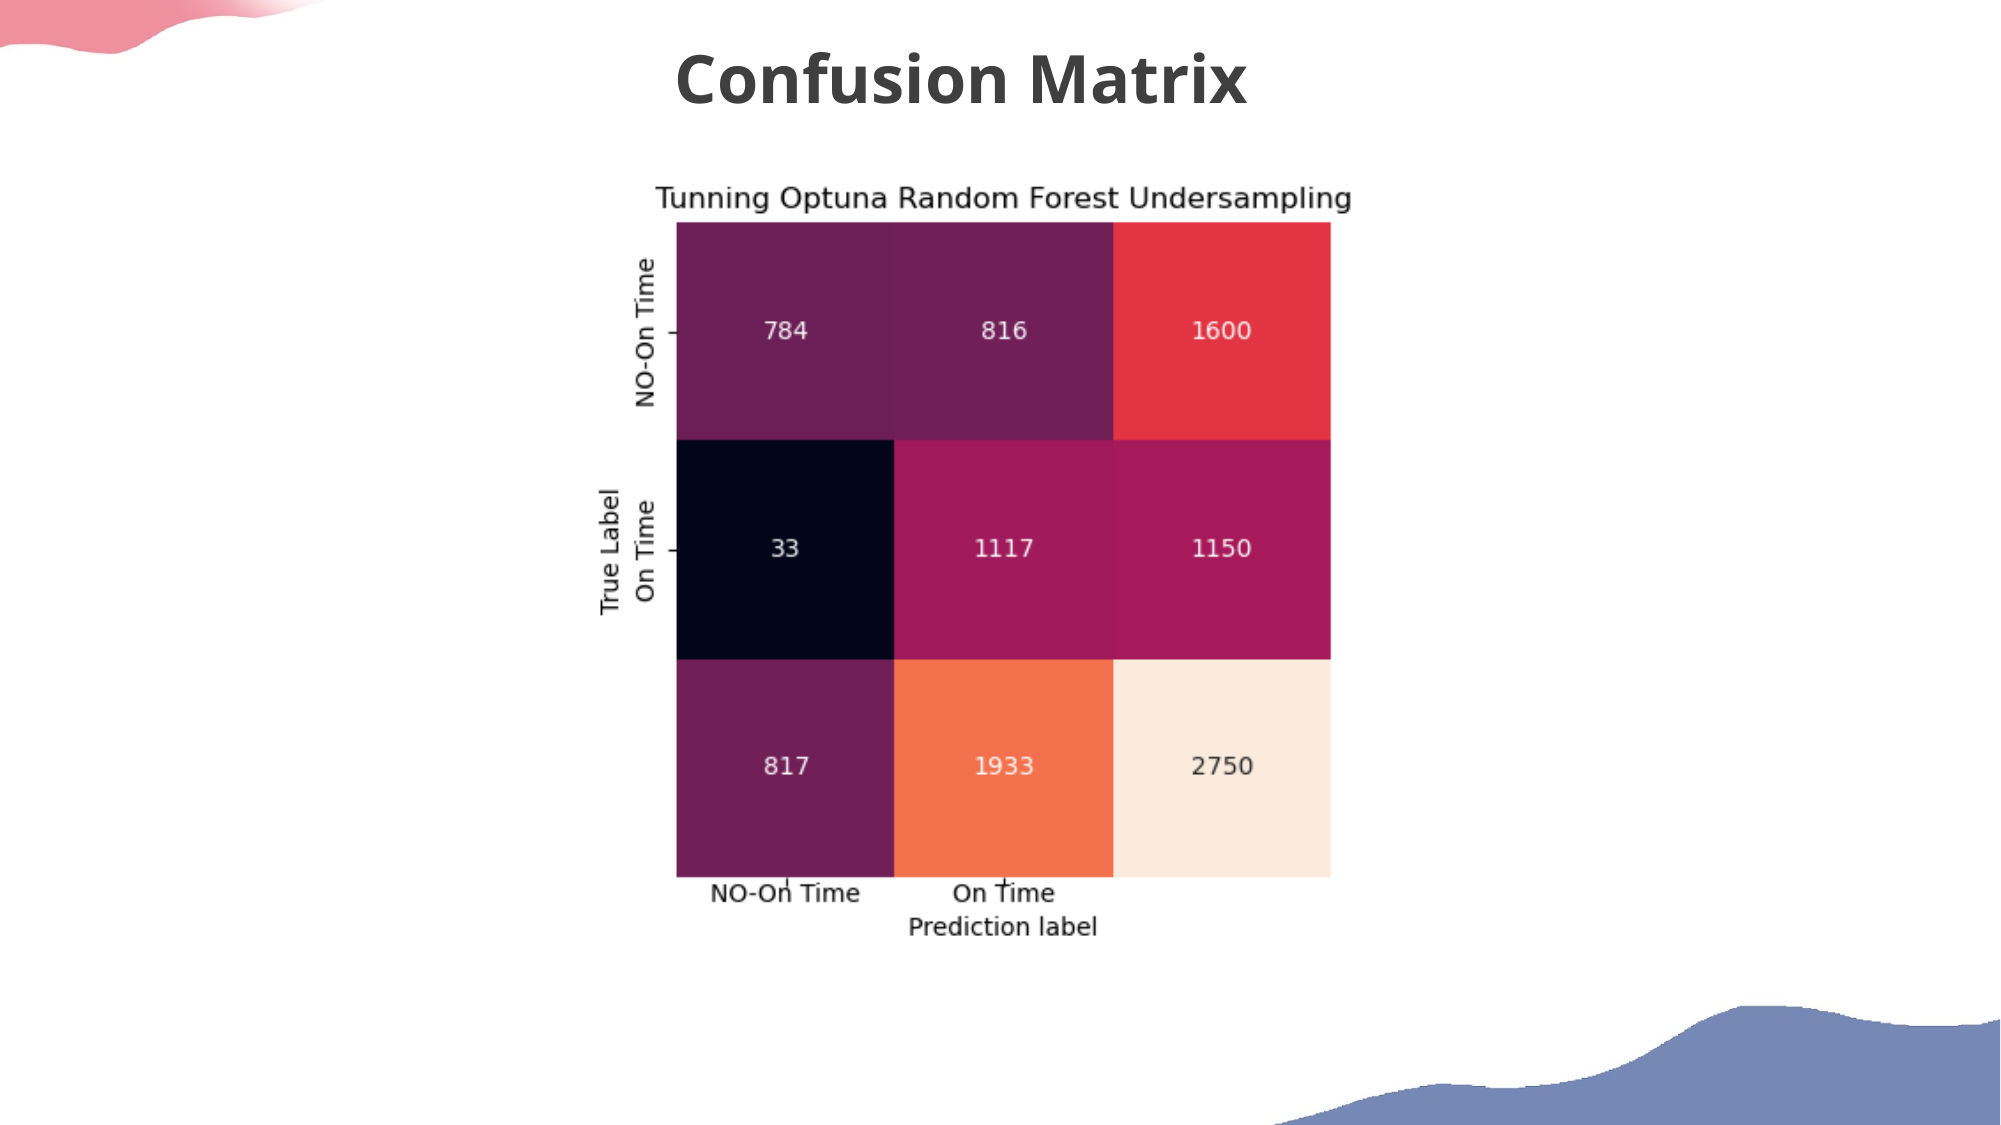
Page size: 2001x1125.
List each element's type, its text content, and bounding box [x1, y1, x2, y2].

text_box Confusion Matrix [638, 29, 1303, 125]
picture [0, 0, 2001, 1125]
